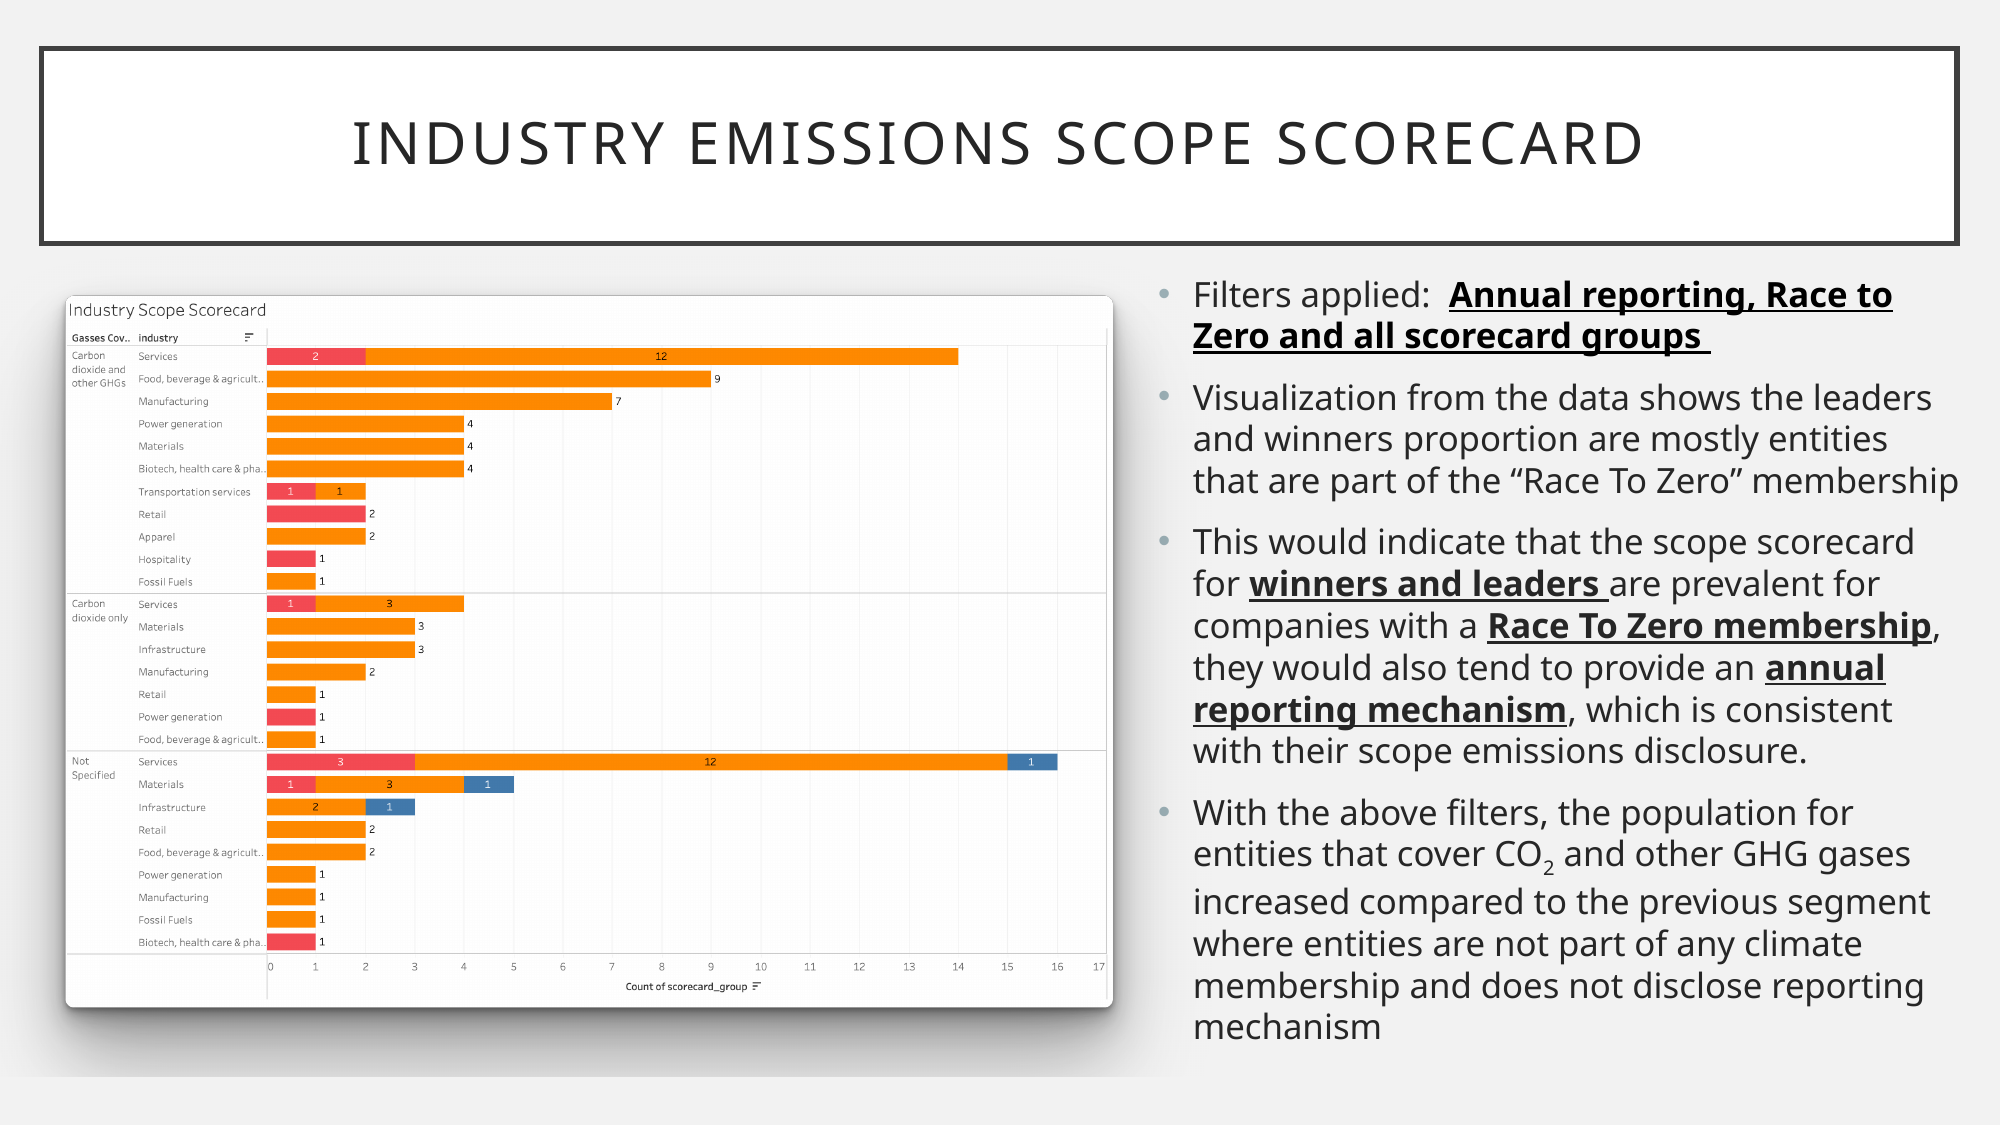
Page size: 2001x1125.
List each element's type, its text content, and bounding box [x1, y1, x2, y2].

title InDUSTRY EMISSIONS SCOPE SCORECARD [39, 46, 1960, 246]
list Filters applied: Annual reporting, Race to Zero and all scorecard groups Visualization from the data shows the leaders and winners proportion are mostly entities that are part of the “Race To Zero” membership This would indicate that the scope scorecard for winners and leaders are prevalent for companies with a Race To Zero membership, they would also tend to provide an annual reporting mechanism, which is consistent with their scope emissions disclosure. With the above filters, the population for entities that cover CO2 and other GHG gases increased compared to the previous segment where entities are not part of any climate membership and does not disclose reporting mechanism [1143, 264, 1978, 1088]
picture [0, 226, 1227, 1077]
